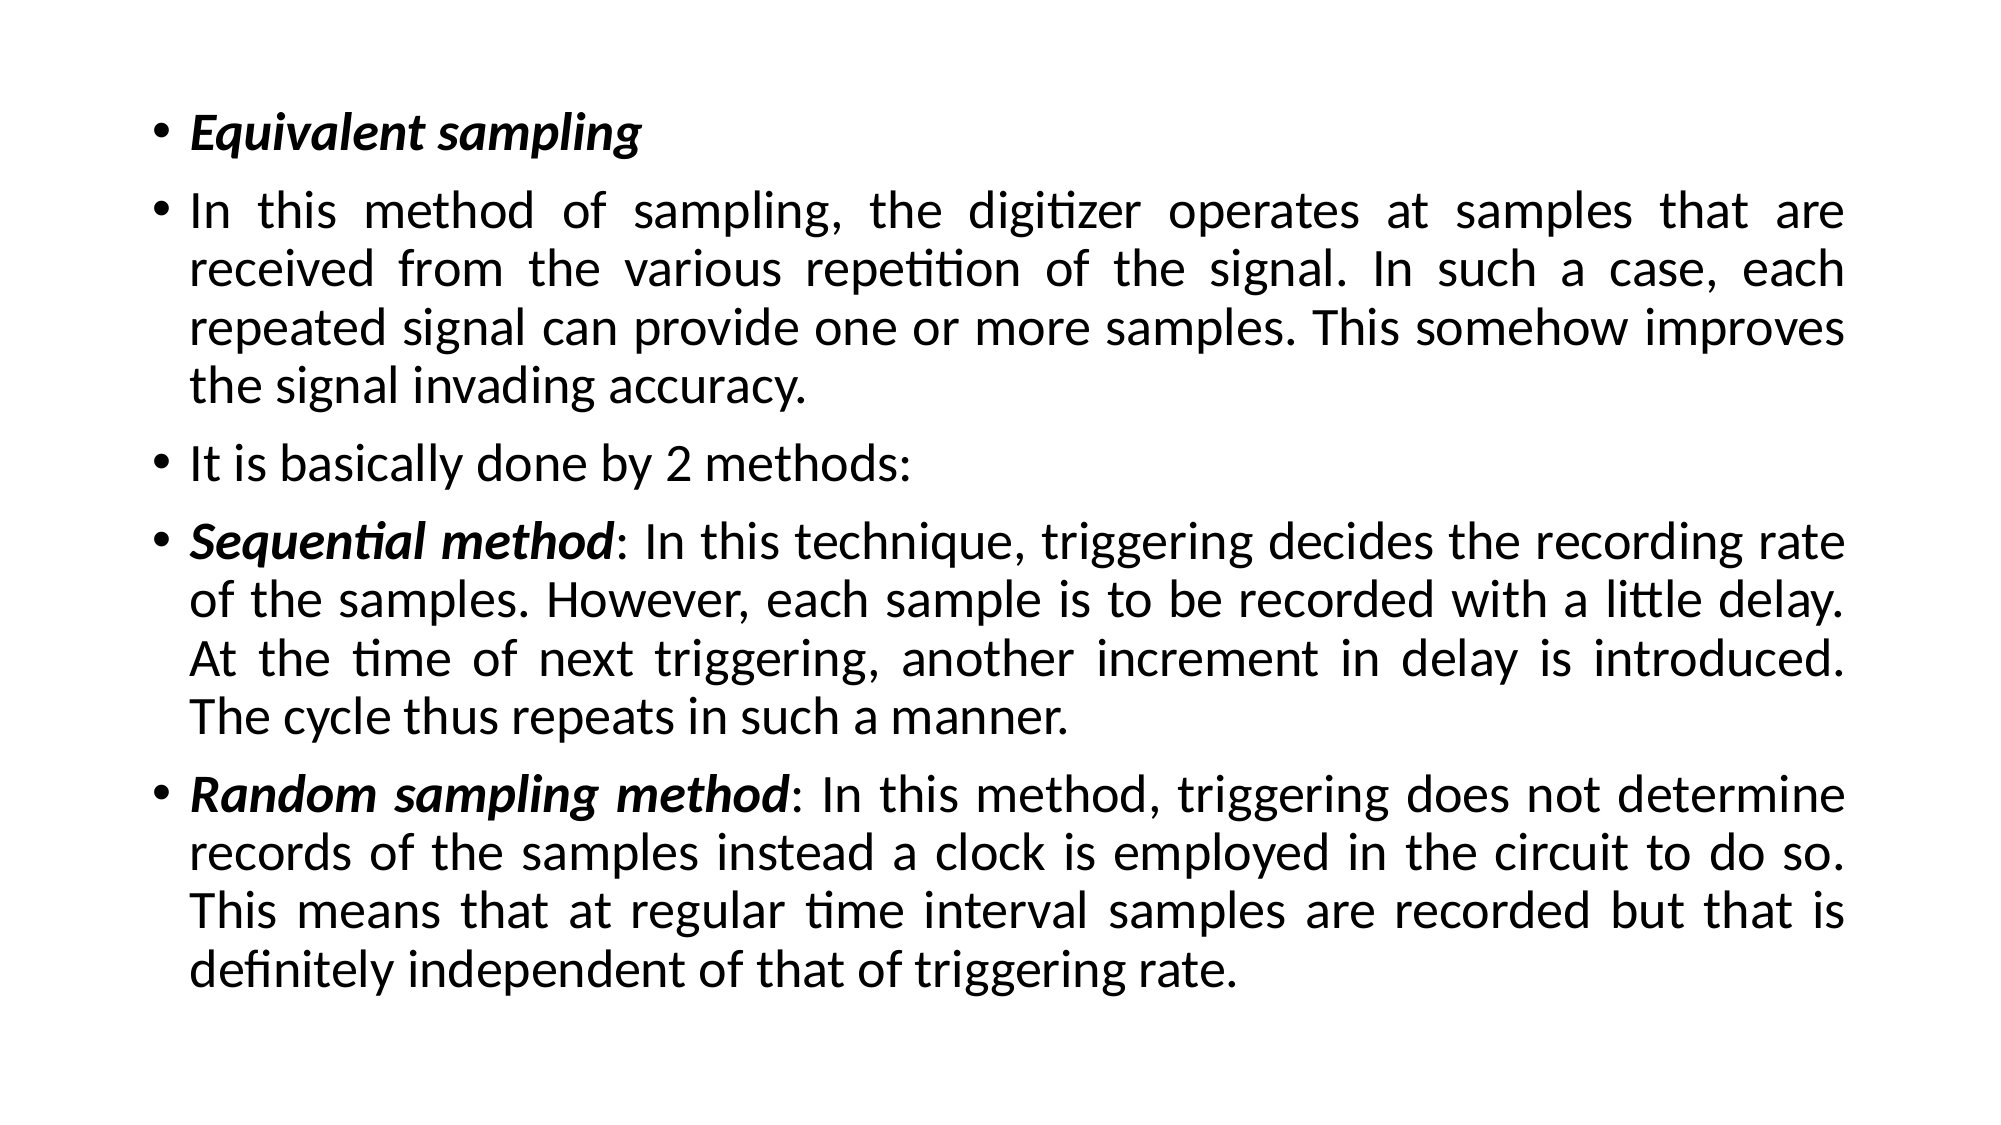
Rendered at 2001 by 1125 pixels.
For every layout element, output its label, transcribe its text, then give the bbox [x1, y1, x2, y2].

list Equivalent sampling In this method of sampling, the digitizer operates at samples that are received from the various repetition of the signal. In such a case, each repeated signal can provide one or more samples. This somehow improves the signal invading accuracy. It is basically done by 2 methods: Sequential method: In this technique, triggering decides the recording rate of the samples. However, each sample is to be recorded with a little delay. At the time of next triggering, another increment in delay is introduced. The cycle thus repeats in such a manner. Random sampling method: In this method, triggering does not determine records of the samples instead a clock is employed in the circuit to do so. This means that at regular time interval samples are recorded but that is definitely independent of that of triggering rate. [137, 96, 1863, 1014]
